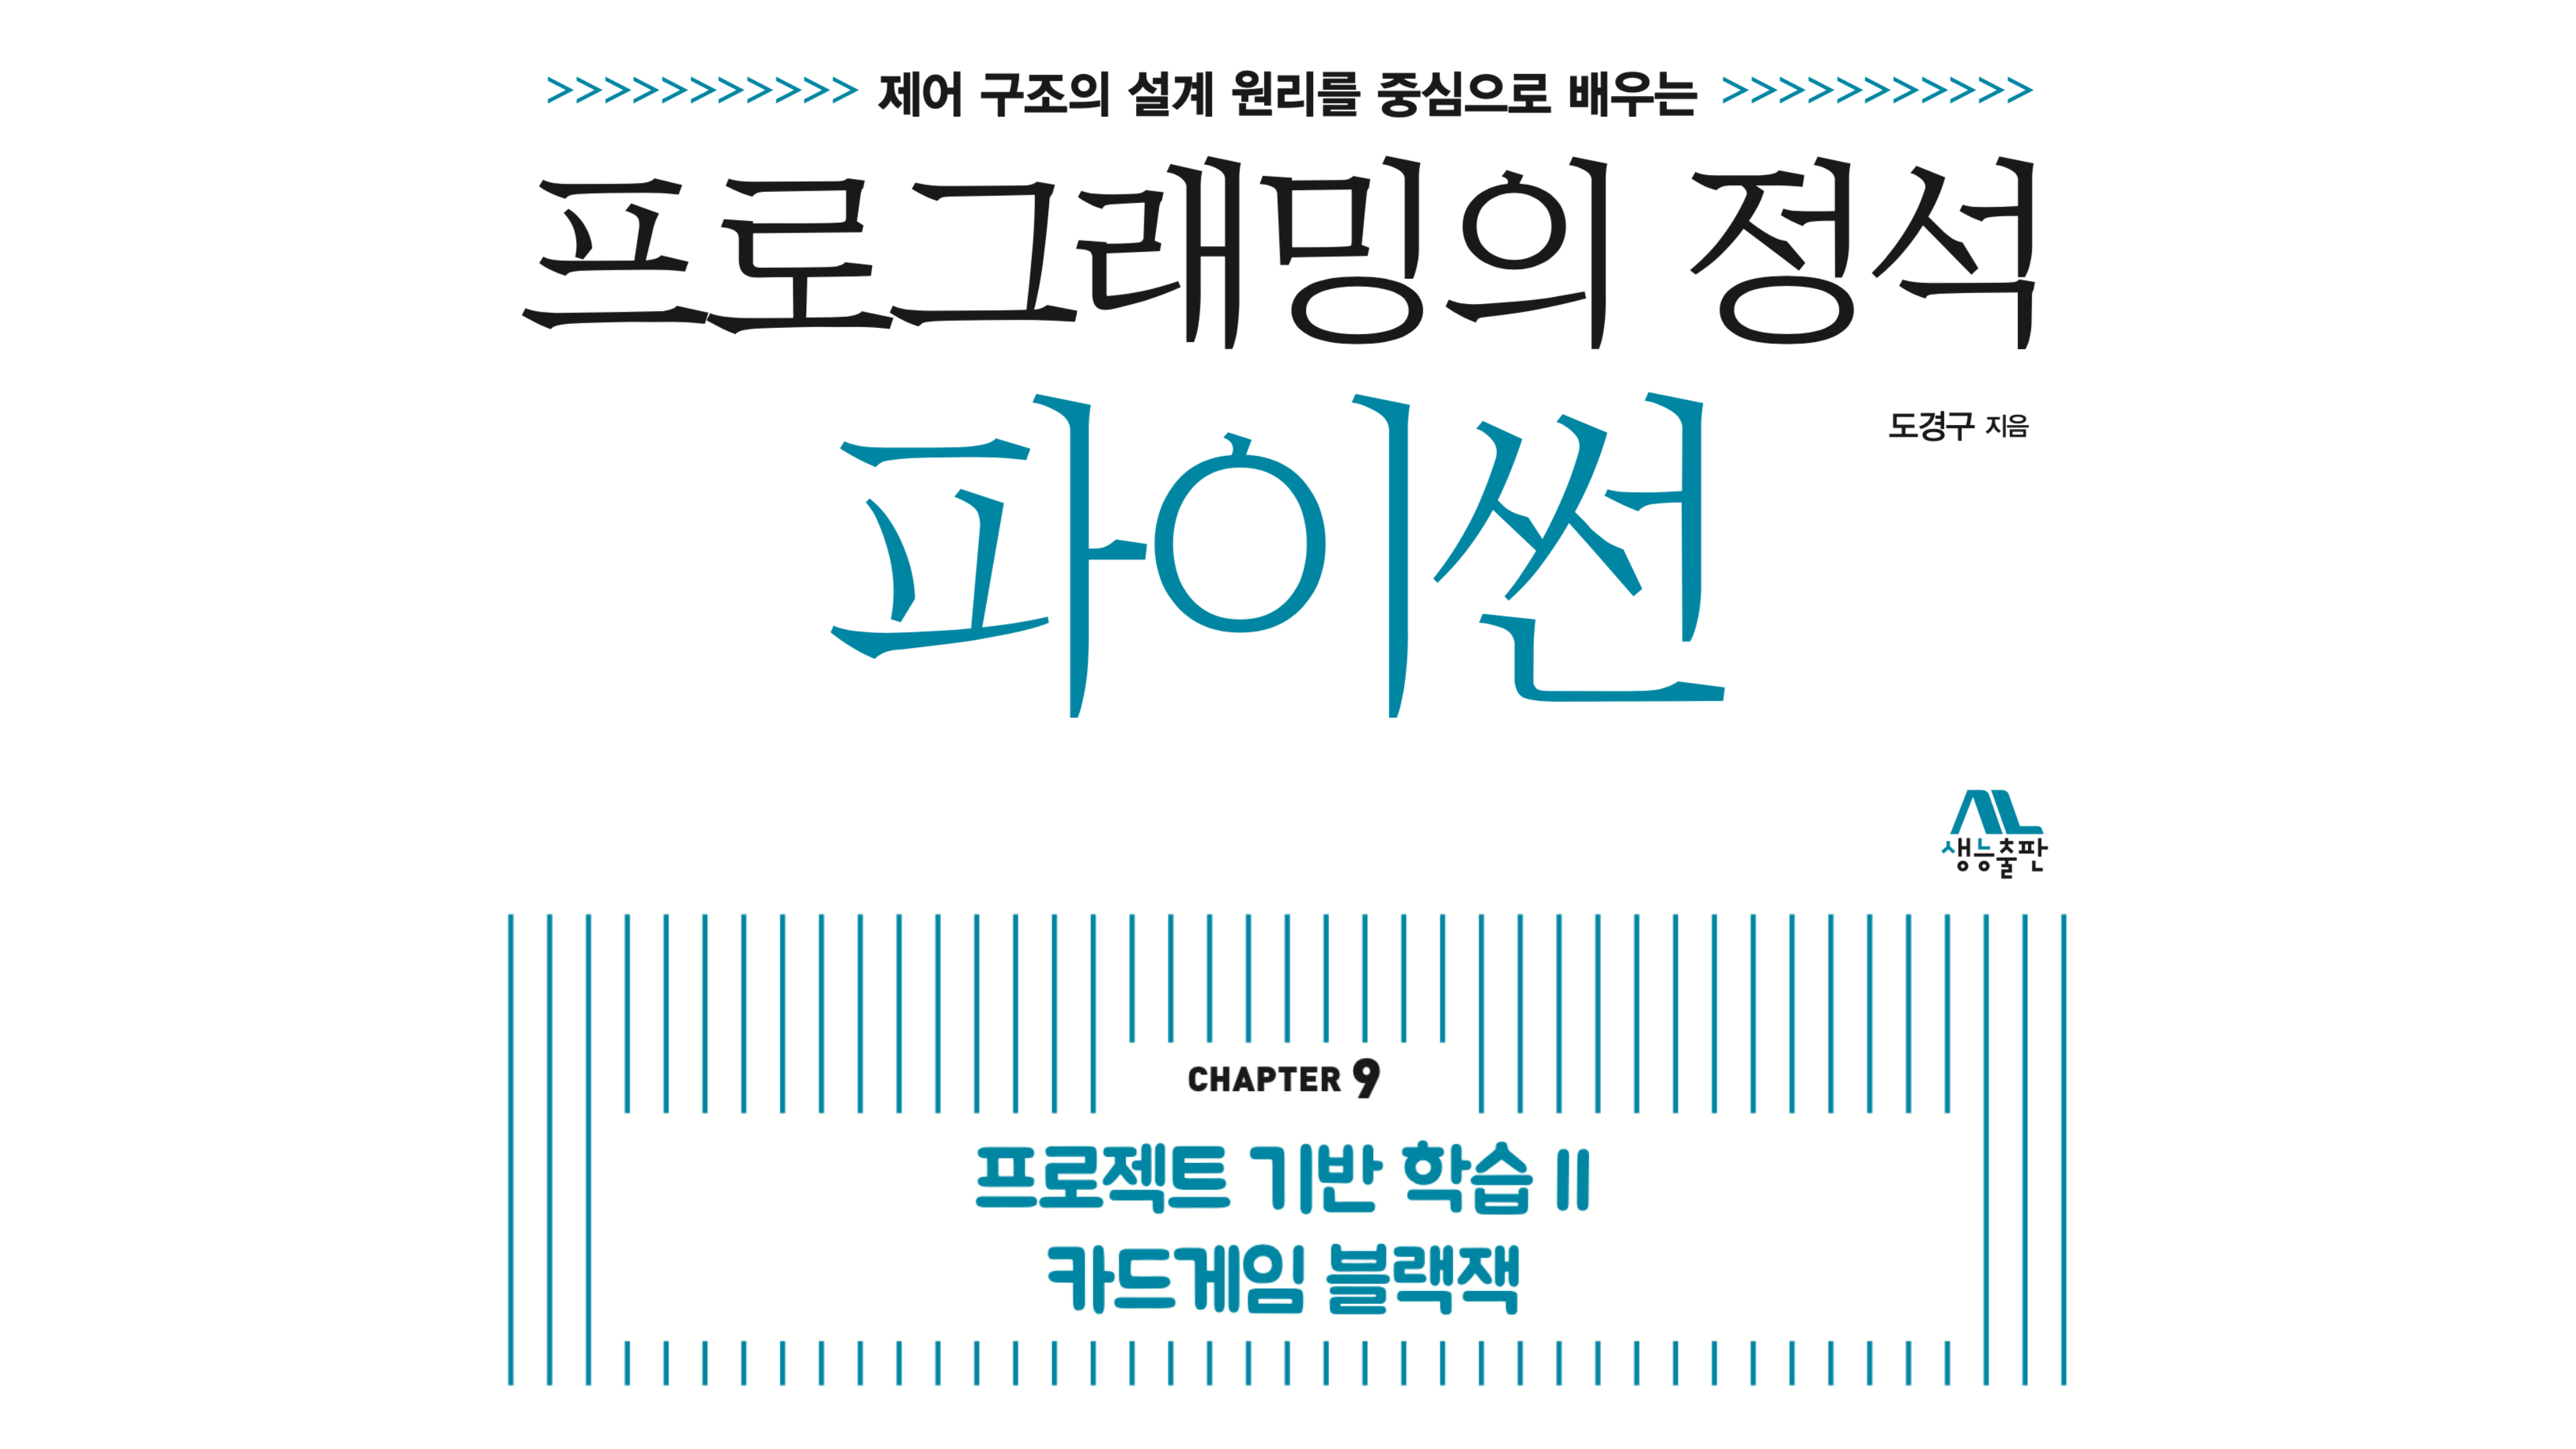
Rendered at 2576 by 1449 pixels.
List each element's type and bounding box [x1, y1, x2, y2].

text_box [497, 46, 2079, 1390]
